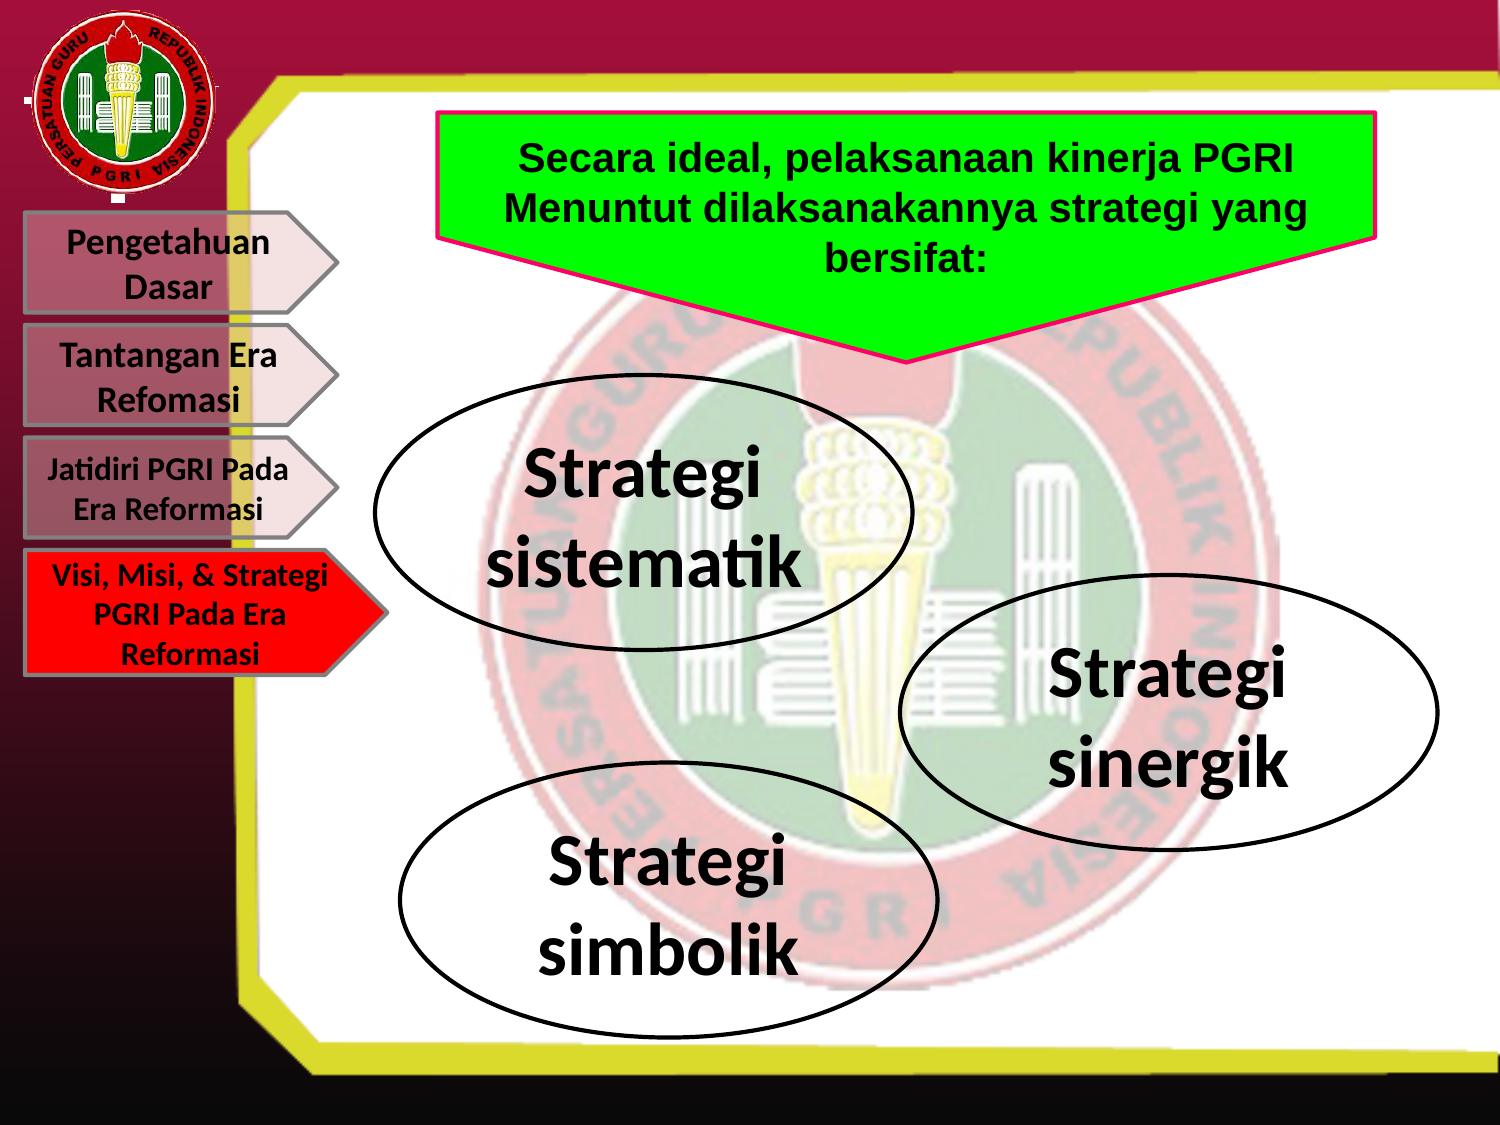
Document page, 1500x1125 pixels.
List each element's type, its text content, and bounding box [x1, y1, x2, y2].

text_box Strategi simbolik [397, 760, 940, 1040]
text_box Tantangan Era Refomasi [22, 322, 340, 428]
text_box Secara ideal, pelaksanaan kinerja PGRI Menuntut dilaksanakannya strategi yang bersifat: [435, 110, 1378, 365]
picture [0, 0, 1500, 1125]
text_box Pengetahuan Dasar [22, 210, 340, 315]
text_box Jatidiri PGRI Pada Era Reformasi [22, 435, 340, 540]
text_box Strategi sinergik [897, 572, 1440, 853]
text_box Visi, Misi, & Strategi PGRI Pada Era Reformasi [22, 547, 390, 678]
text_box Strategi sistematik [372, 372, 915, 653]
